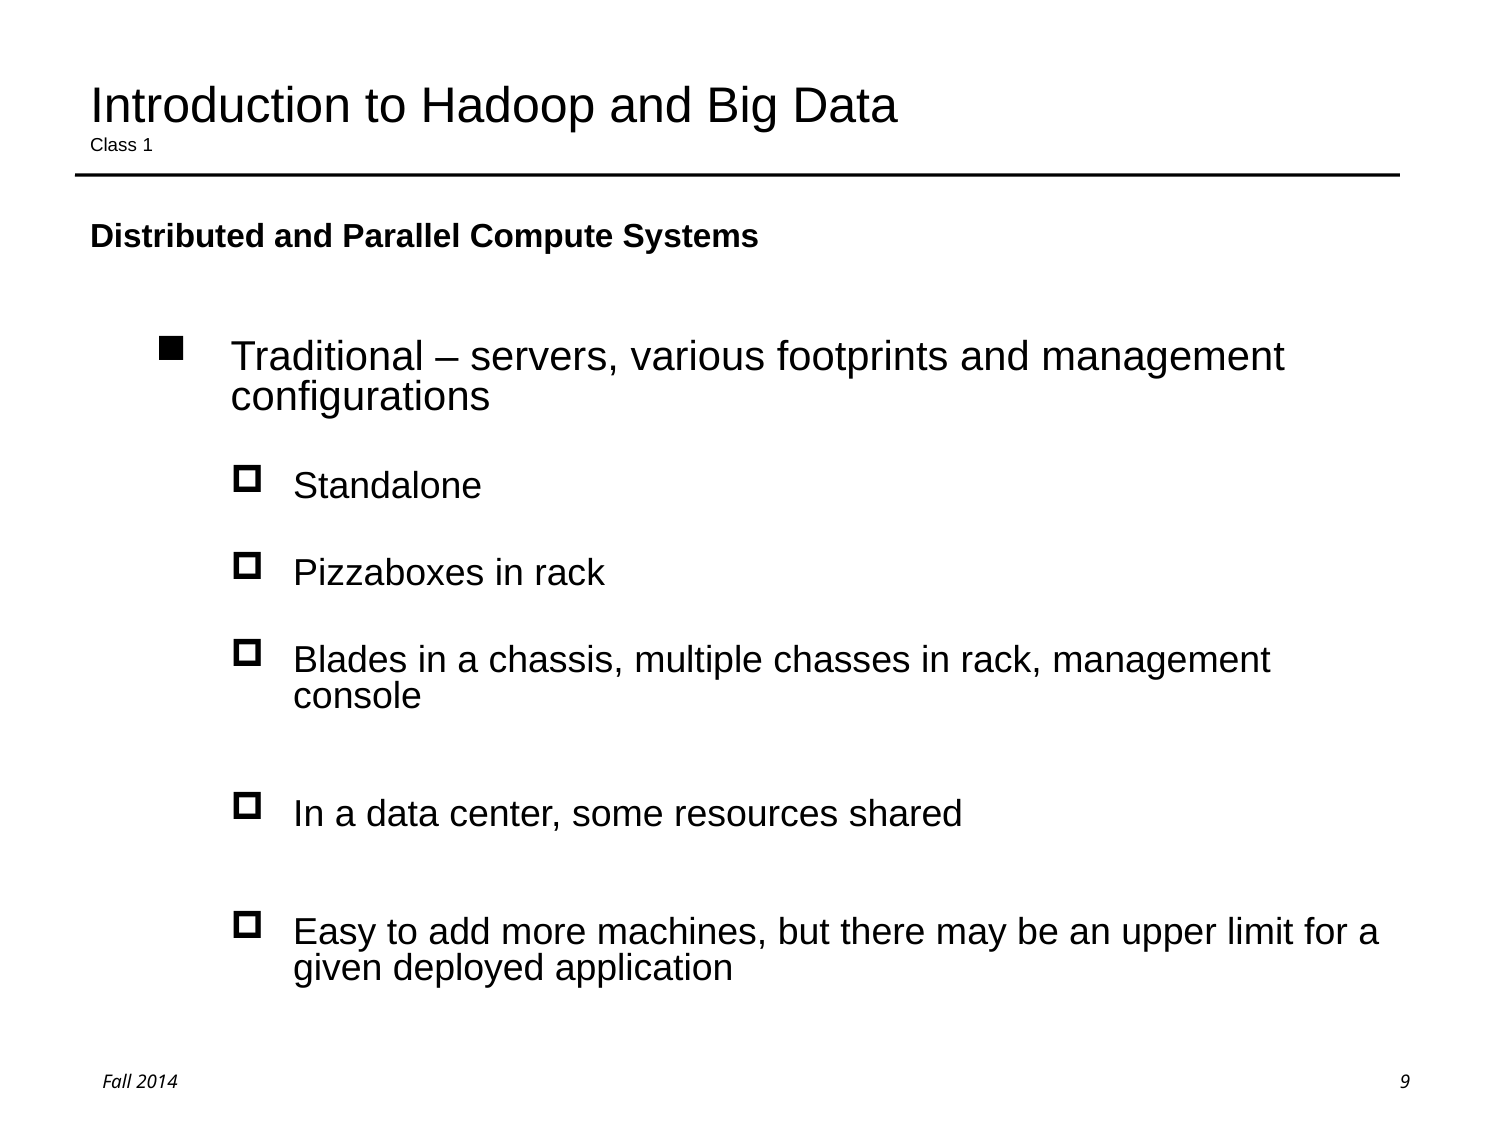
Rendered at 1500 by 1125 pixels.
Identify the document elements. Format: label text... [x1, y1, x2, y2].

slide_number 9 [1074, 1062, 1425, 1100]
title Introduction to Hadoop and Big Data Class 1 [75, 45, 1425, 163]
list Distributed and Parallel Compute Systems Traditional – servers, various footprints and management configurations Standalone Pizzaboxes in rack Blades in a chassis, multiple chasses in rack, management console In a data center, some resources shared Easy to add more machines, but there may be an upper limit for a given deployed application [75, 187, 1425, 1006]
